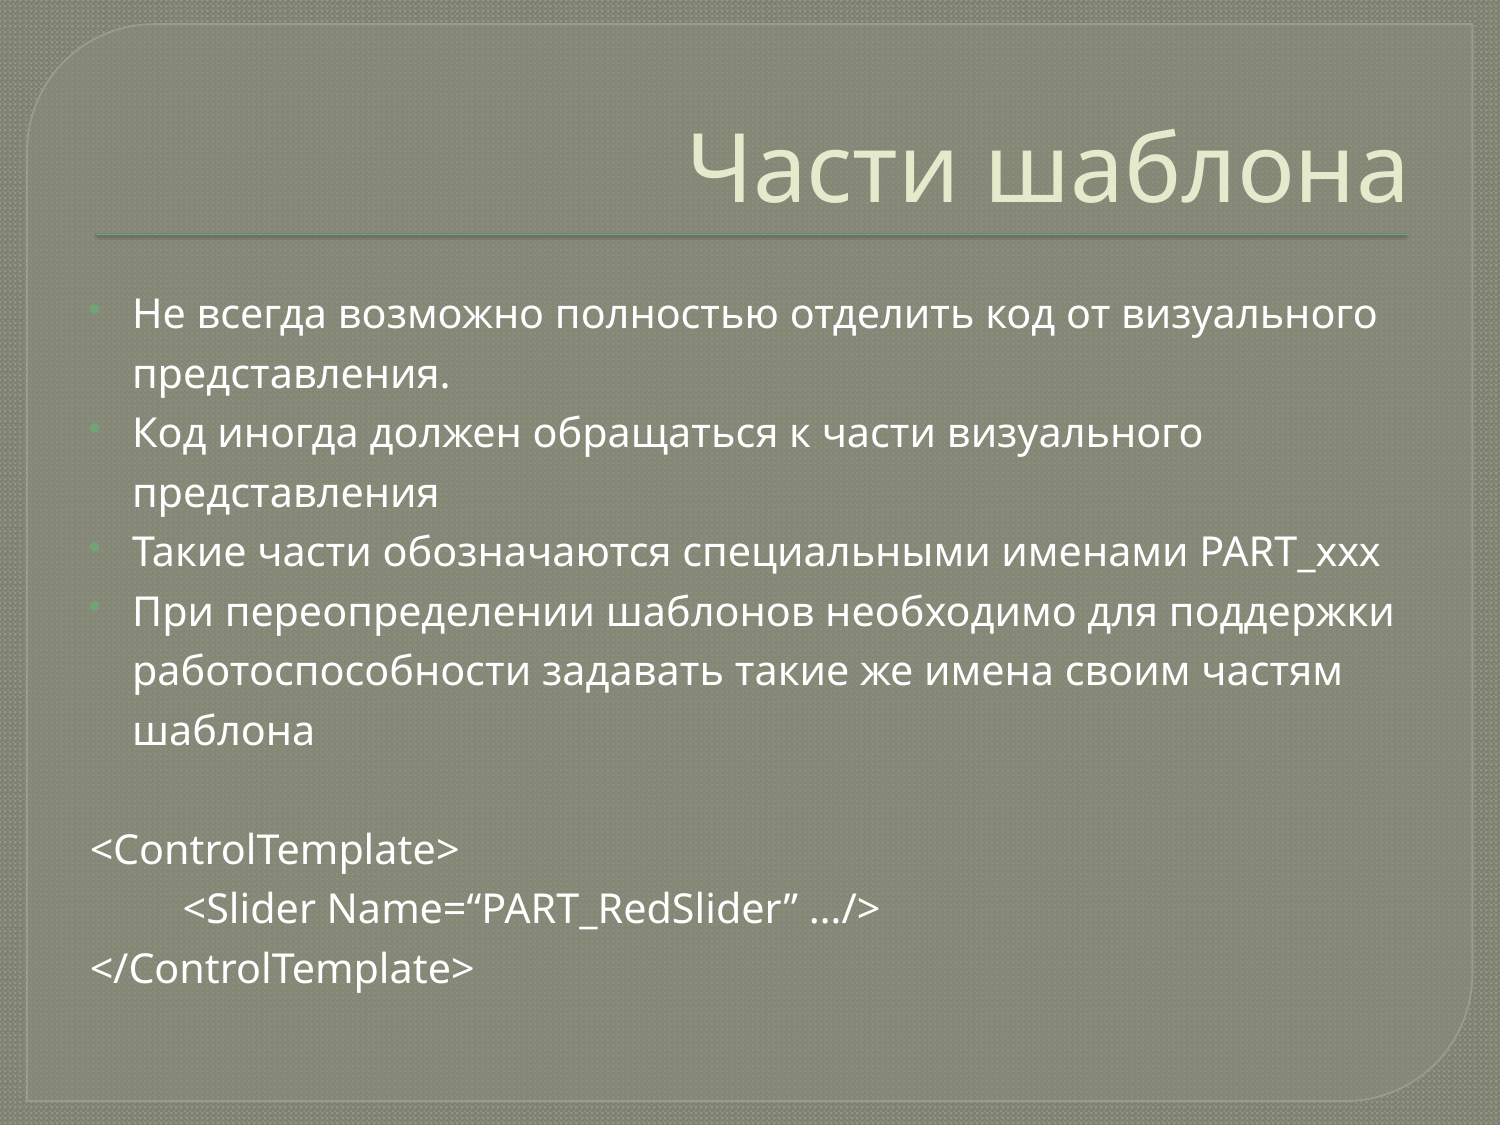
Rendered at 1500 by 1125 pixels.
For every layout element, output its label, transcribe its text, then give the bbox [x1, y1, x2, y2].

title Части шаблона [75, 41, 1425, 230]
list Не всегда возможно полностью отделить код от визуального представления. Код иногда должен обращаться к части визуального представления Такие части обозначаются специальными именами PART_xxx При переопределении шаблонов необходимо для поддержки работоспособности задавать такие же имена своим частям шаблона <ControlTemplate> <Slider Name=“PART_RedSlider” …/> </ControlTemplate> [75, 270, 1425, 1013]
